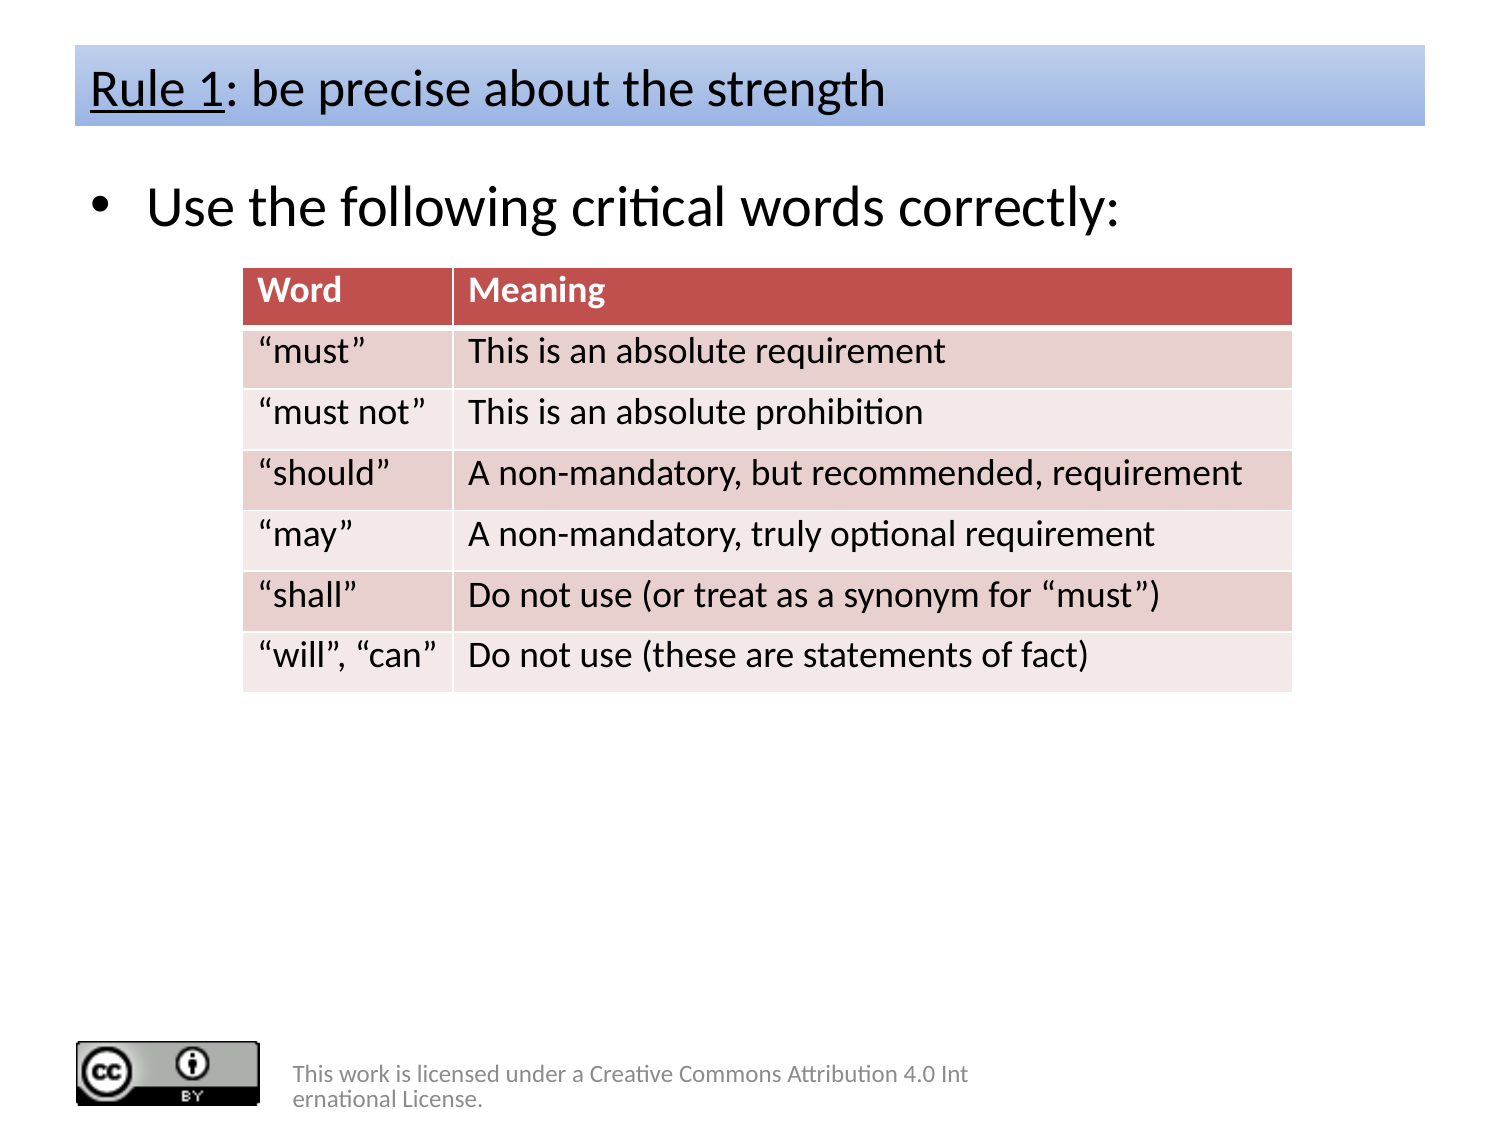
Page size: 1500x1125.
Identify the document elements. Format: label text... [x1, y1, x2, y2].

table_header Word [243, 268, 452, 325]
table_header Meaning [454, 268, 1292, 325]
table_cell This is an absolute requirement [454, 331, 1292, 388]
table_cell “shall” [243, 572, 452, 631]
footer This work is licensed under a Creative Commons Attribution 4.0 International License. [277, 1042, 988, 1103]
table_cell Do not use (or treat as a synonym for “must”) [454, 572, 1292, 631]
table_cell “should” [243, 451, 452, 510]
picture [76, 1041, 260, 1106]
table_cell A non-mandatory, but recommended, requirement [454, 451, 1292, 510]
table_cell Do not use (these are statements of fact) [454, 633, 1292, 692]
table_cell “must not” [243, 390, 452, 449]
table_cell A non-mandatory, truly optional requirement [454, 511, 1292, 570]
list Use the following critical words correctly: [75, 160, 1425, 1005]
table_cell “will”, “can” [243, 633, 452, 692]
table_cell This is an absolute prohibition [454, 390, 1292, 449]
table_cell “must” [243, 331, 452, 388]
title Rule 1: be precise about the strength [75, 45, 1425, 126]
table_cell “may” [243, 511, 452, 570]
